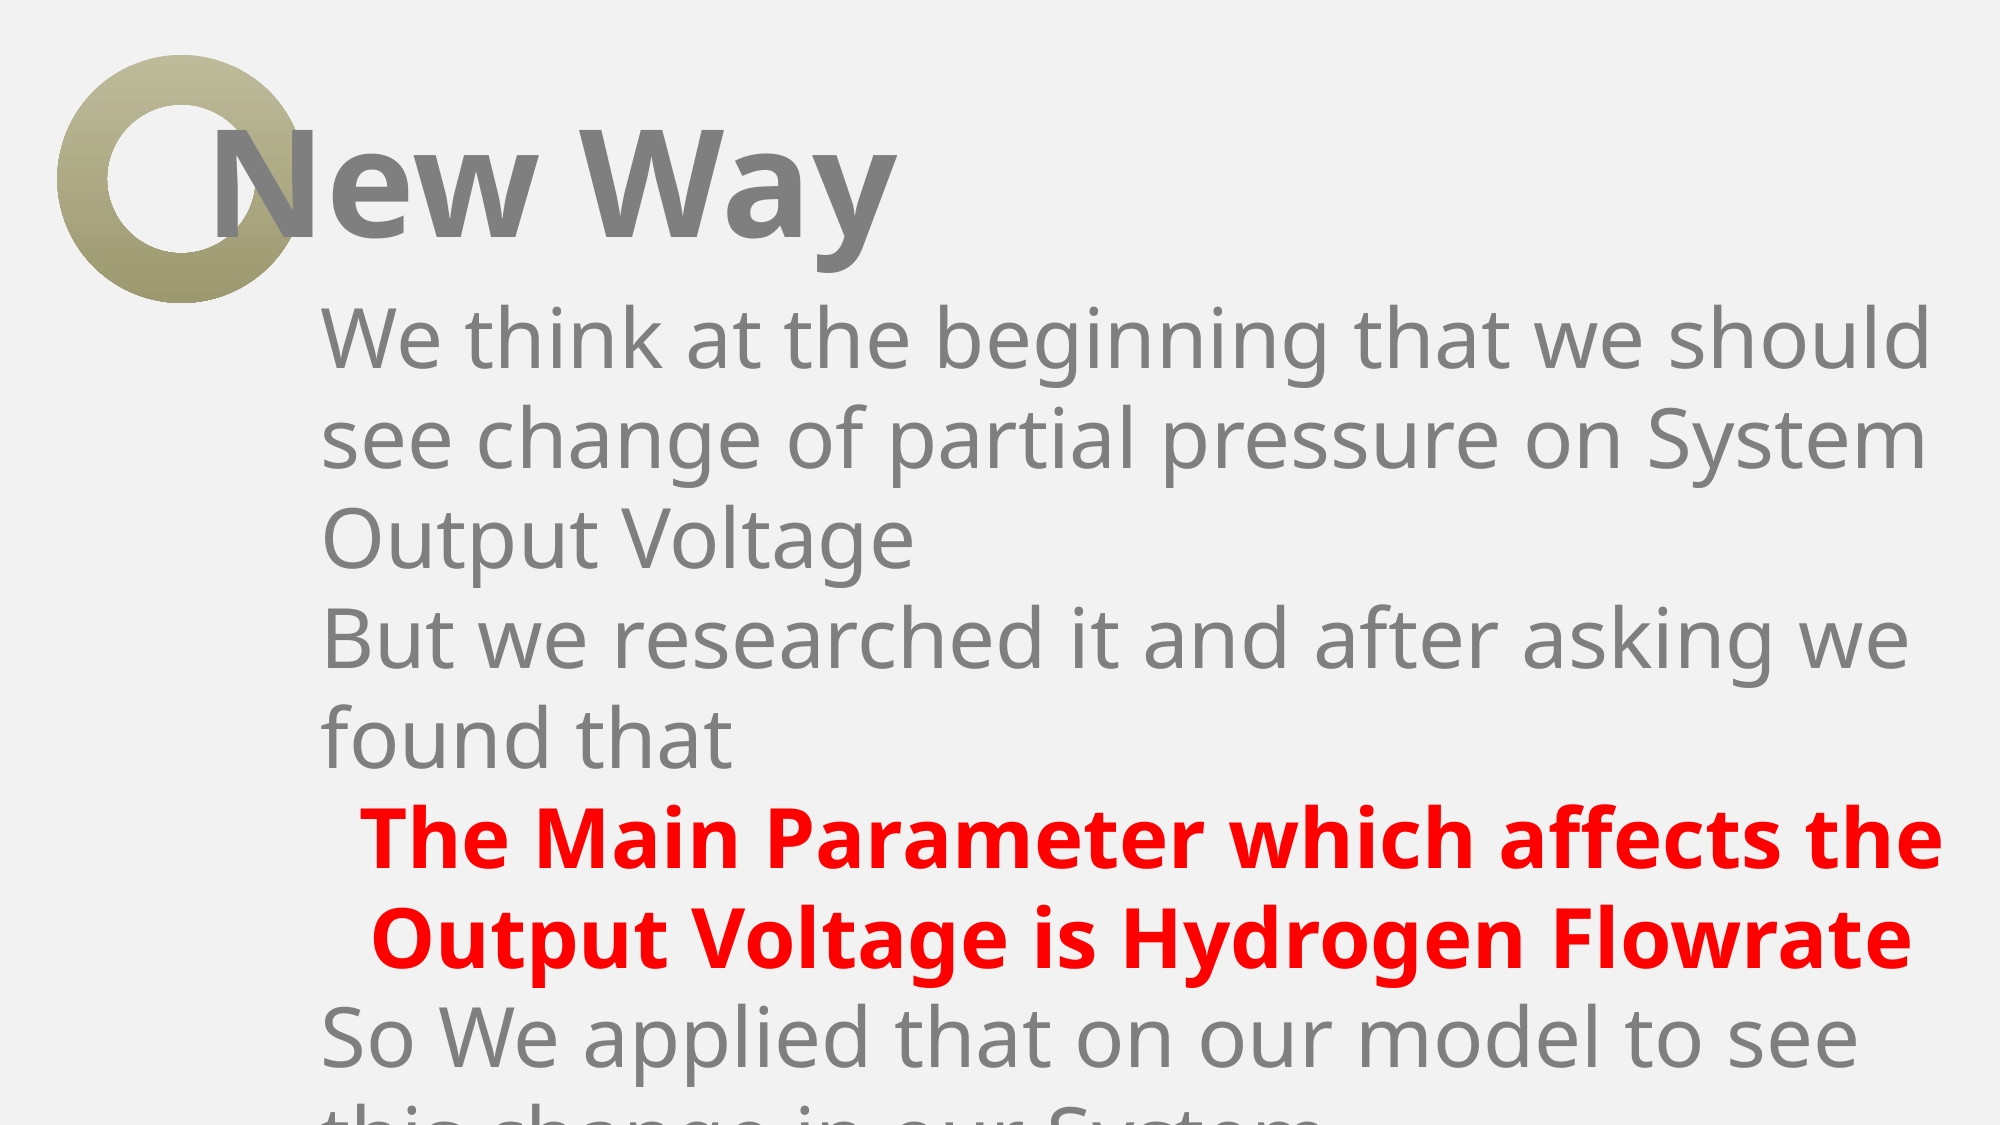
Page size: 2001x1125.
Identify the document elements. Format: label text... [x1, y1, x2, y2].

text_box [57, 54, 259, 303]
text_box We think at the beginning that we should see change of partial pressure on System Output Voltage But we researched it and after asking we found that The Main Parameter which affects the Output Voltage is Hydrogen Flowrate So We applied that on our model to see this change in our System. [305, 277, 2000, 1125]
text_box New Way [189, 80, 913, 276]
